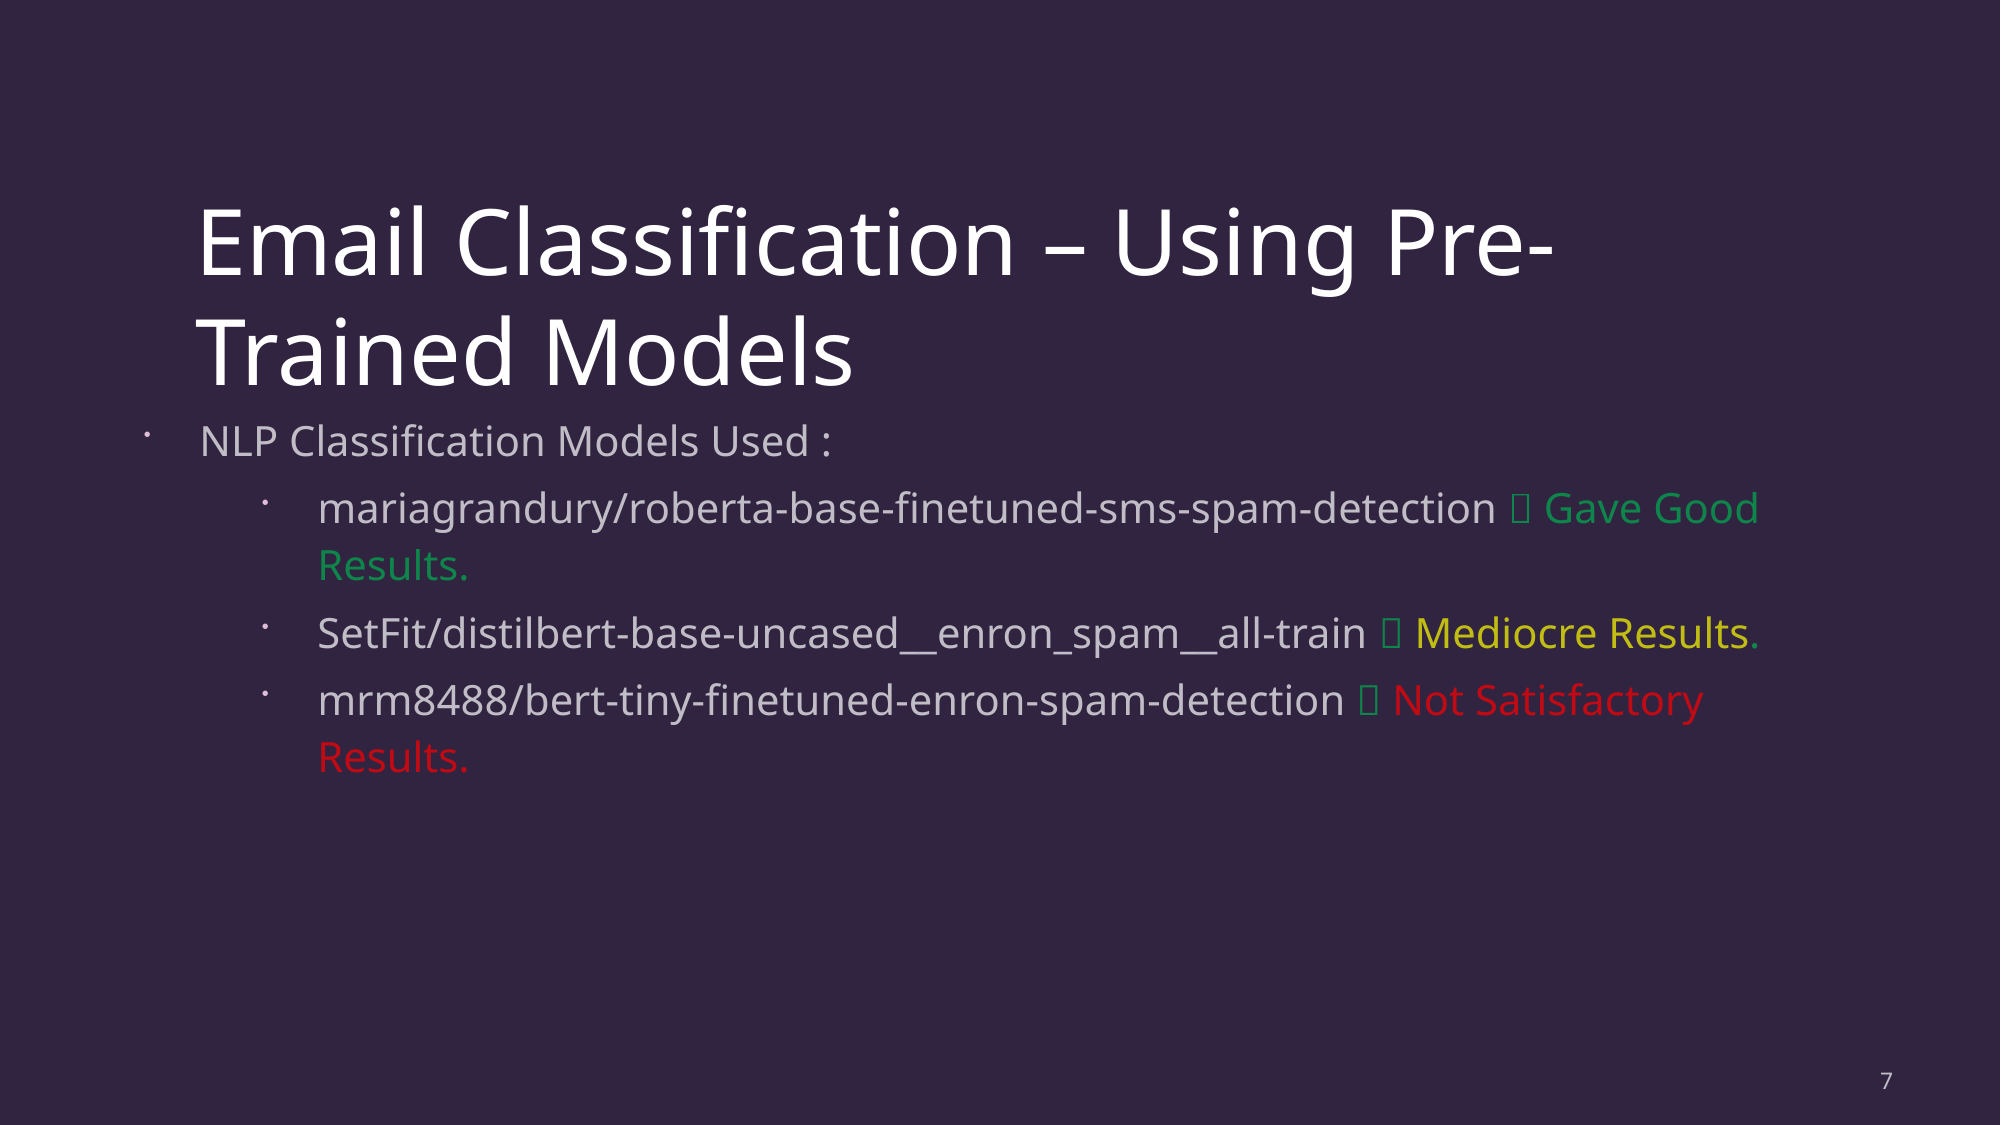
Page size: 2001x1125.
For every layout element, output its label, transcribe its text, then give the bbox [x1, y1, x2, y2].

slide_number 7 [1549, 1050, 1912, 1111]
list NLP Classification Models Used : mariagrandury/roberta-base-finetuned-sms-spam-detection  Gave Good Results. SetFit/distilbert-base-uncased__enron_spam__all-train  Mediocre Results. mrm8488/bert-tiny-finetuned-enron-spam-detection  Not Satisfactory Results. [122, 389, 1878, 1100]
title Email Classification – Using Pre-Trained Models [177, 165, 1822, 274]
